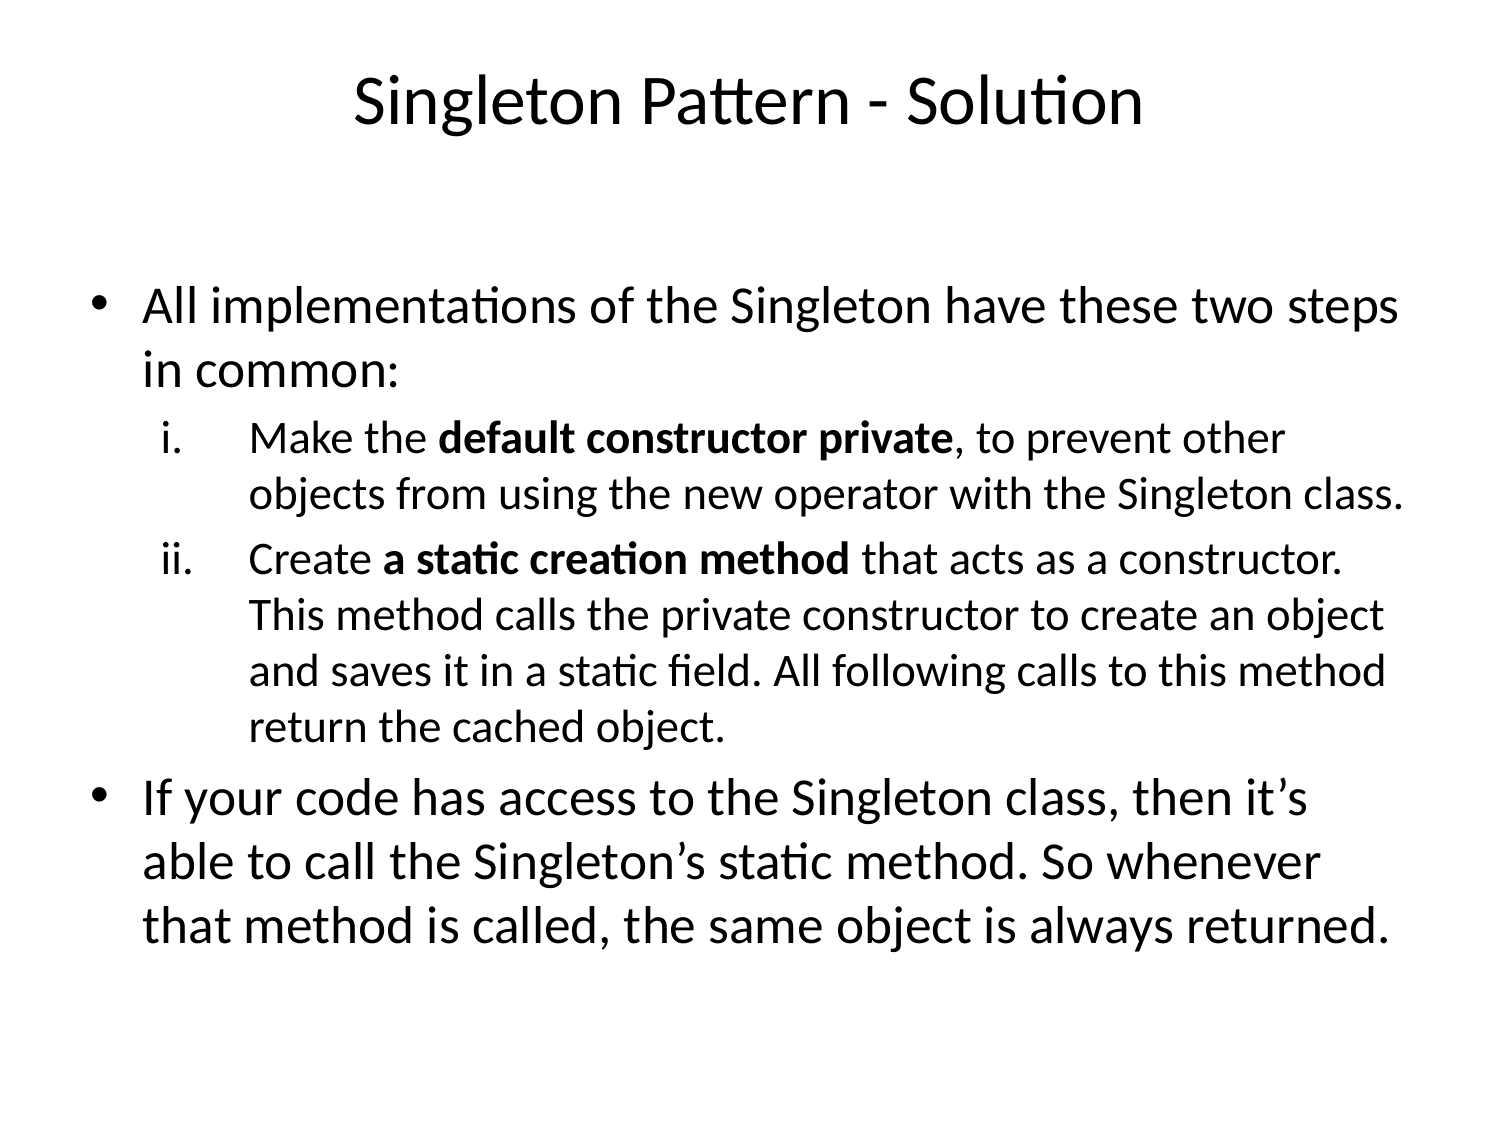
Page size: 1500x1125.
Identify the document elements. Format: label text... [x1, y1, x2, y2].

title Singleton Pattern - Solution [75, 45, 1425, 233]
list All implementations of the Singleton have these two steps in common: Make the default constructor private, to prevent other objects from using the new operator with the Singleton class. Create a static creation method that acts as a constructor. This method calls the private constructor to create an object and saves it in a static field. All following calls to this method return the cached object. If your code has access to the Singleton class, then it’s able to call the Singleton’s static method. So whenever that method is called, the same object is always returned. [75, 262, 1425, 1005]
